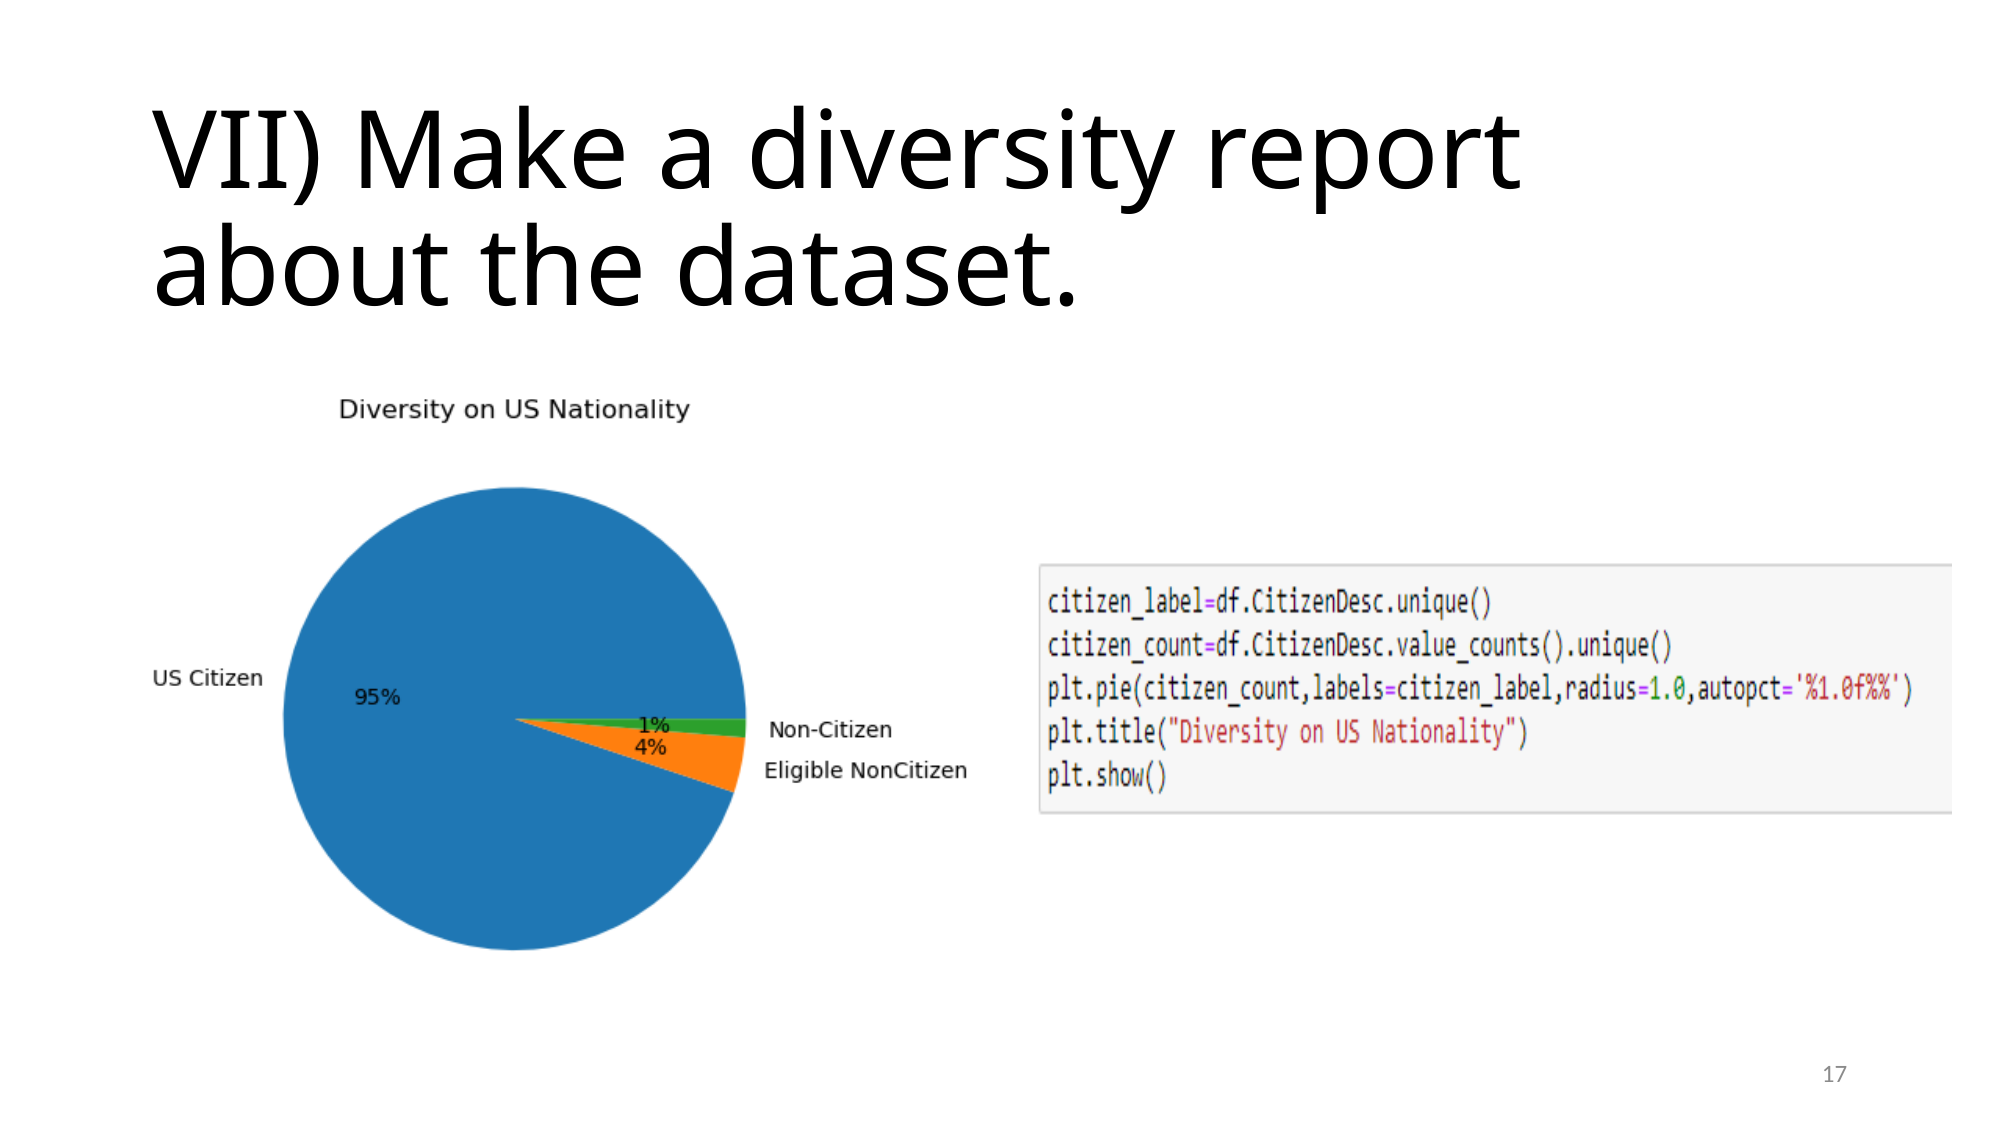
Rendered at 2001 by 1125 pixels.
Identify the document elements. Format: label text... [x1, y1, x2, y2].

picture [137, 384, 982, 1024]
slide_number 17 [1412, 1042, 1863, 1103]
picture [1036, 562, 1952, 820]
text_box VII) Make a diversity report about the dataset. [137, 59, 1863, 365]
